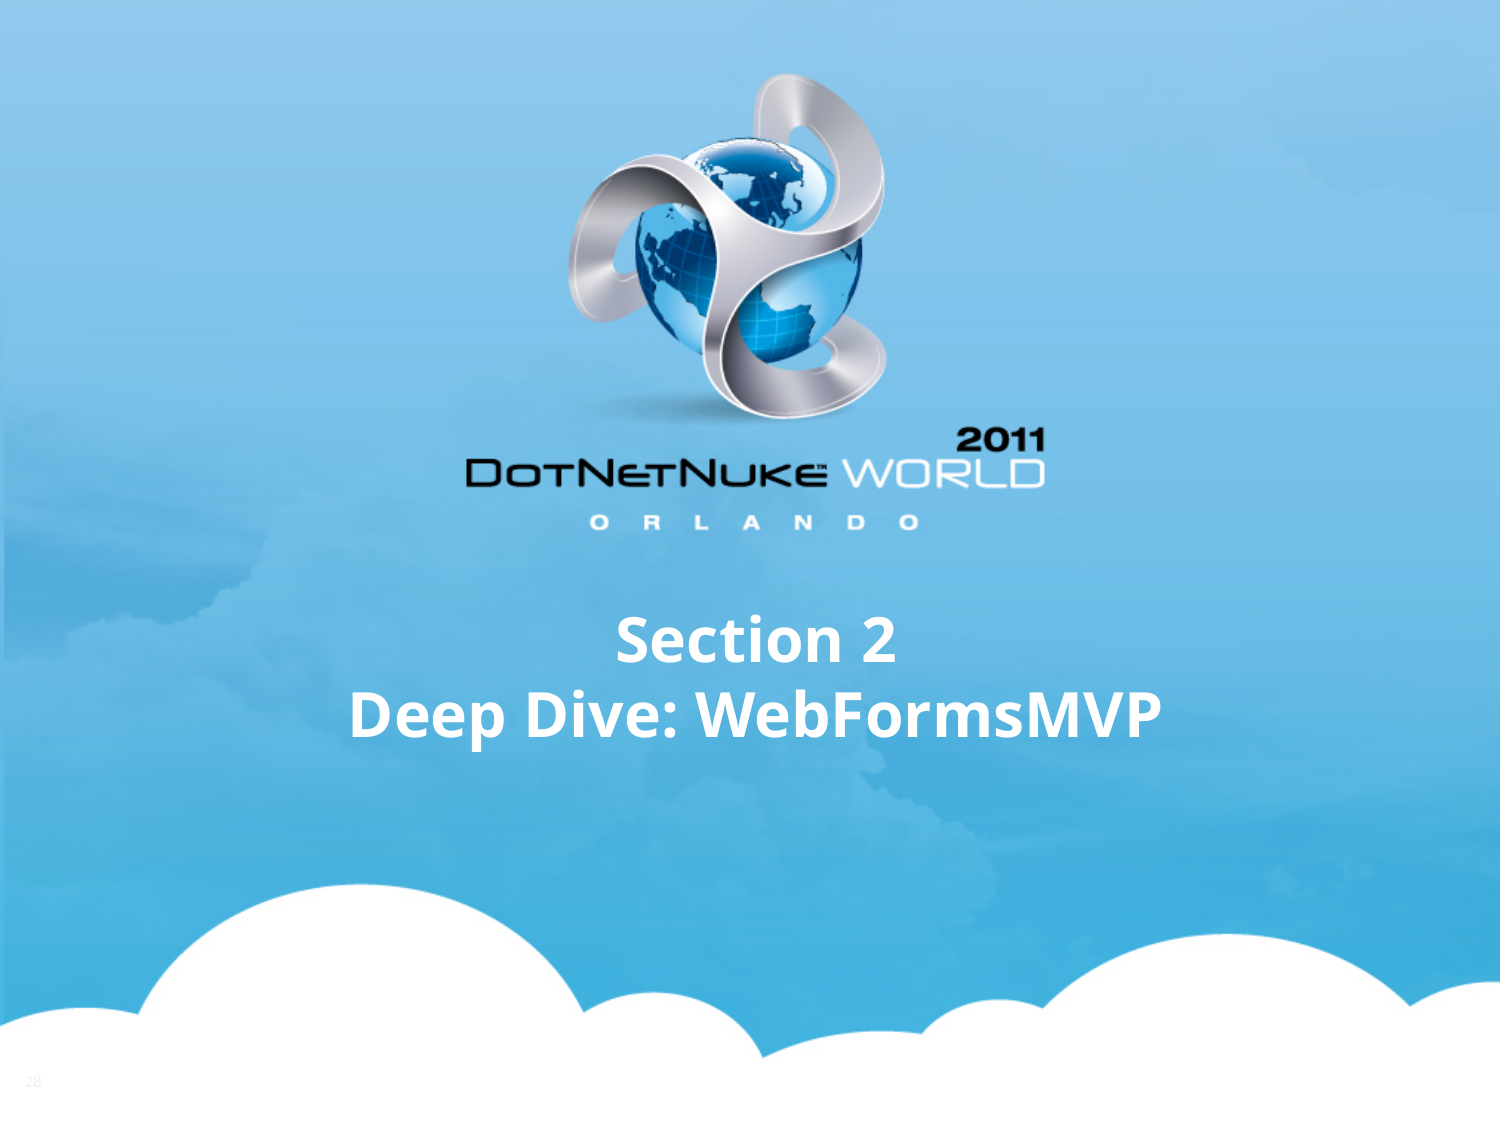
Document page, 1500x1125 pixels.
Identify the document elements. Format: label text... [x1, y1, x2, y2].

picture [0, 0, 1500, 1125]
title Section 2 Deep Dive: WebFormsMVP [237, 600, 1275, 838]
